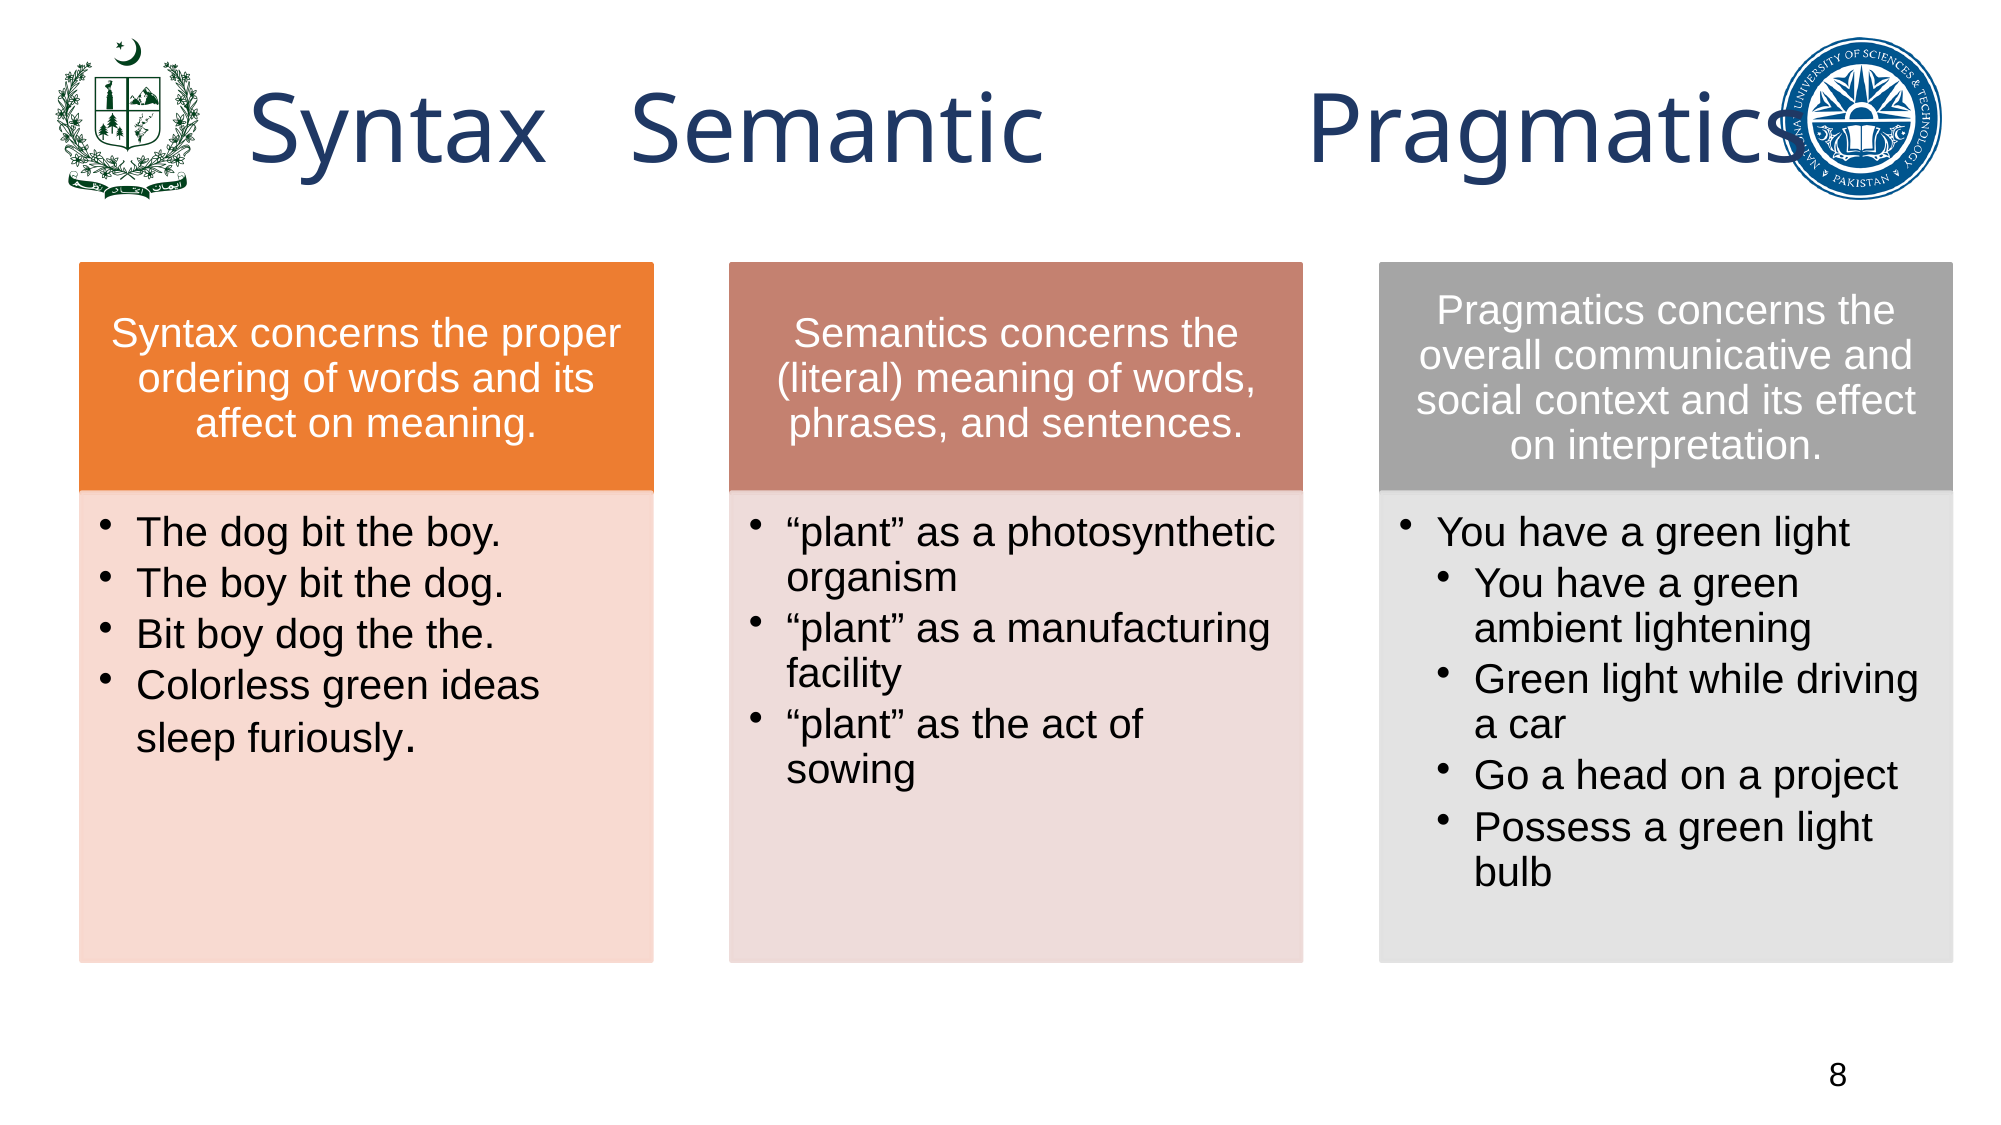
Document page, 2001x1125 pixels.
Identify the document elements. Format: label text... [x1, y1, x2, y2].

title Syntax Semantic Pragmatics [108, 22, 1980, 240]
picture [55, 38, 108, 200]
slide_number 8 [1412, 1054, 1863, 1103]
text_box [80, 182, 1953, 1043]
